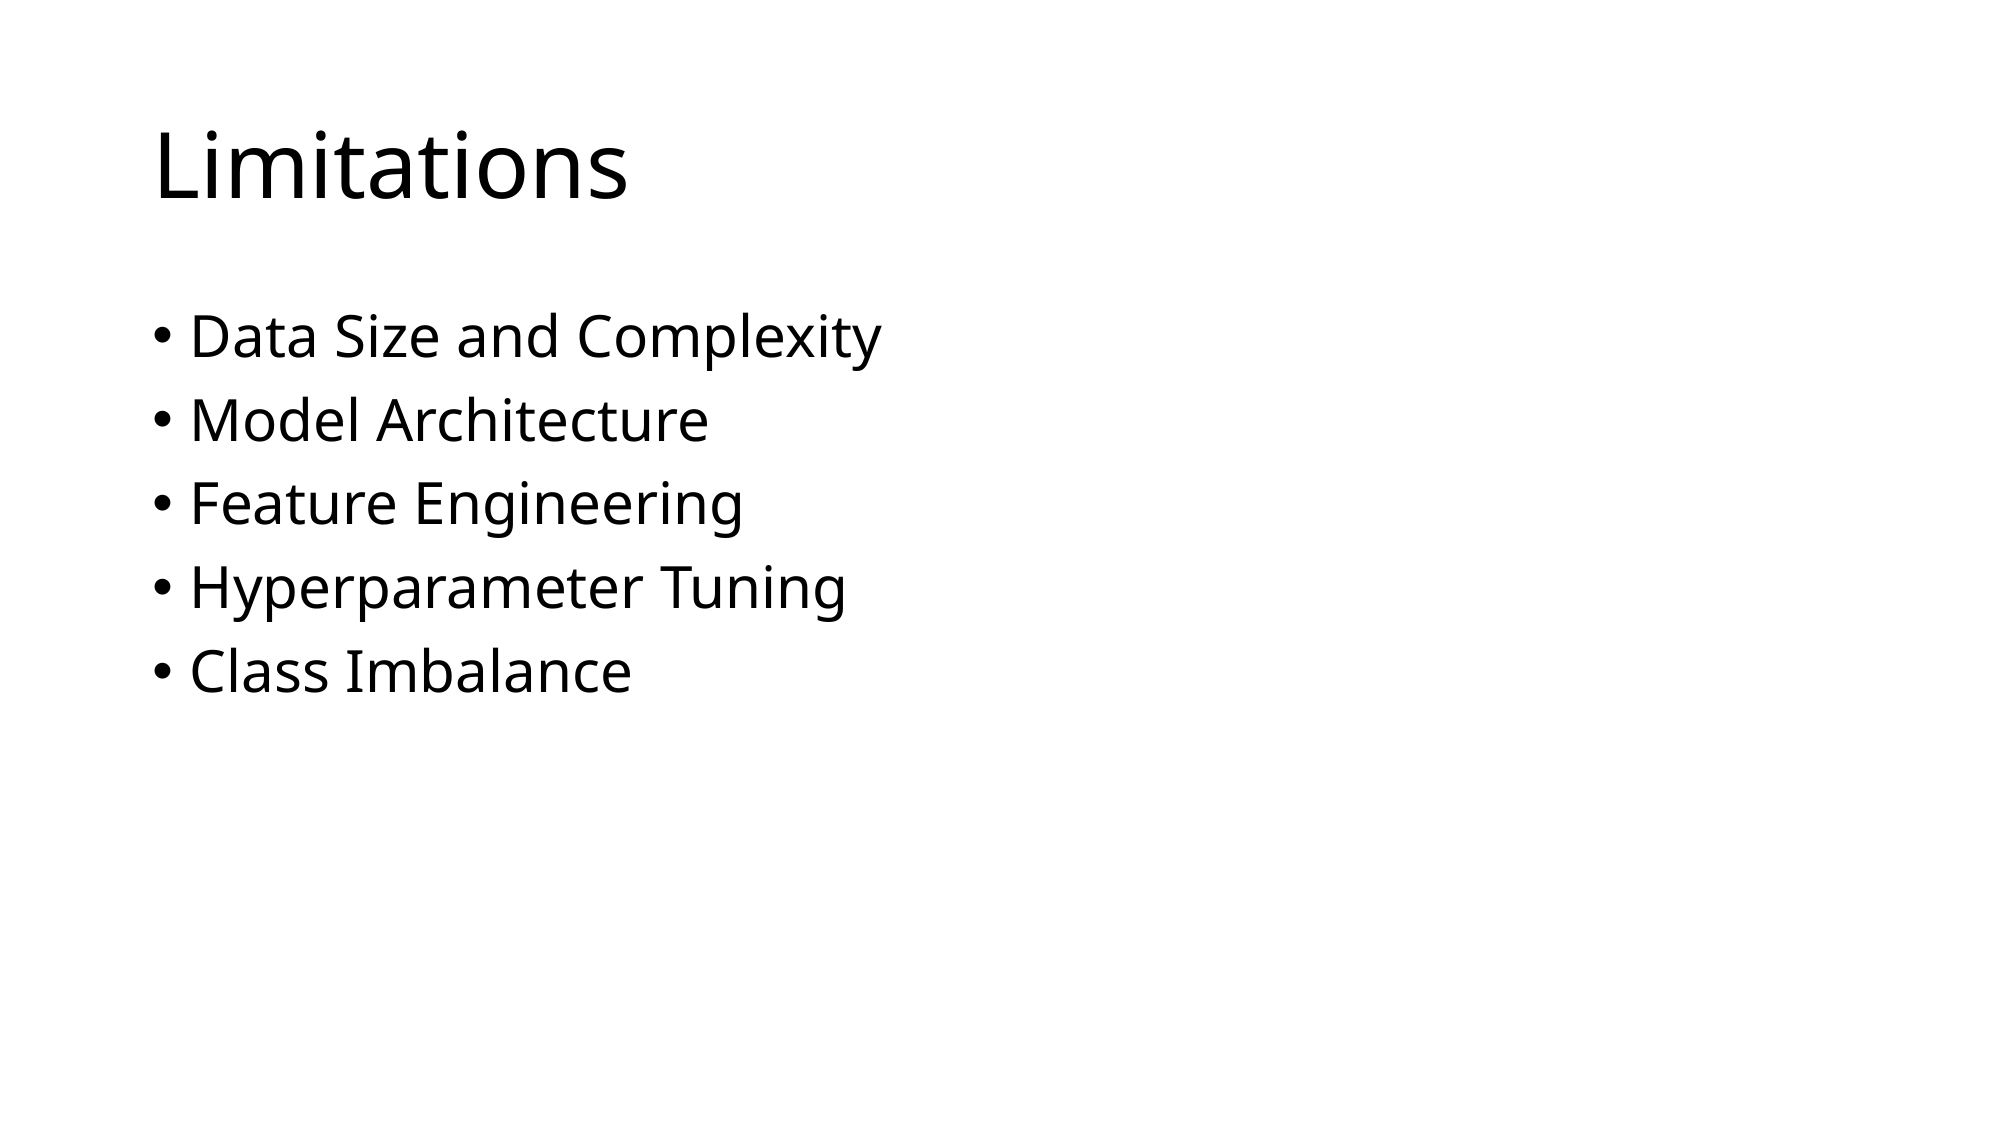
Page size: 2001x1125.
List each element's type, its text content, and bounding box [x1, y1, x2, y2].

list Data Size and Complexity Model Architecture Feature Engineering Hyperparameter Tuning Class Imbalance [137, 299, 1863, 1014]
title Limitations [137, 59, 1863, 278]
